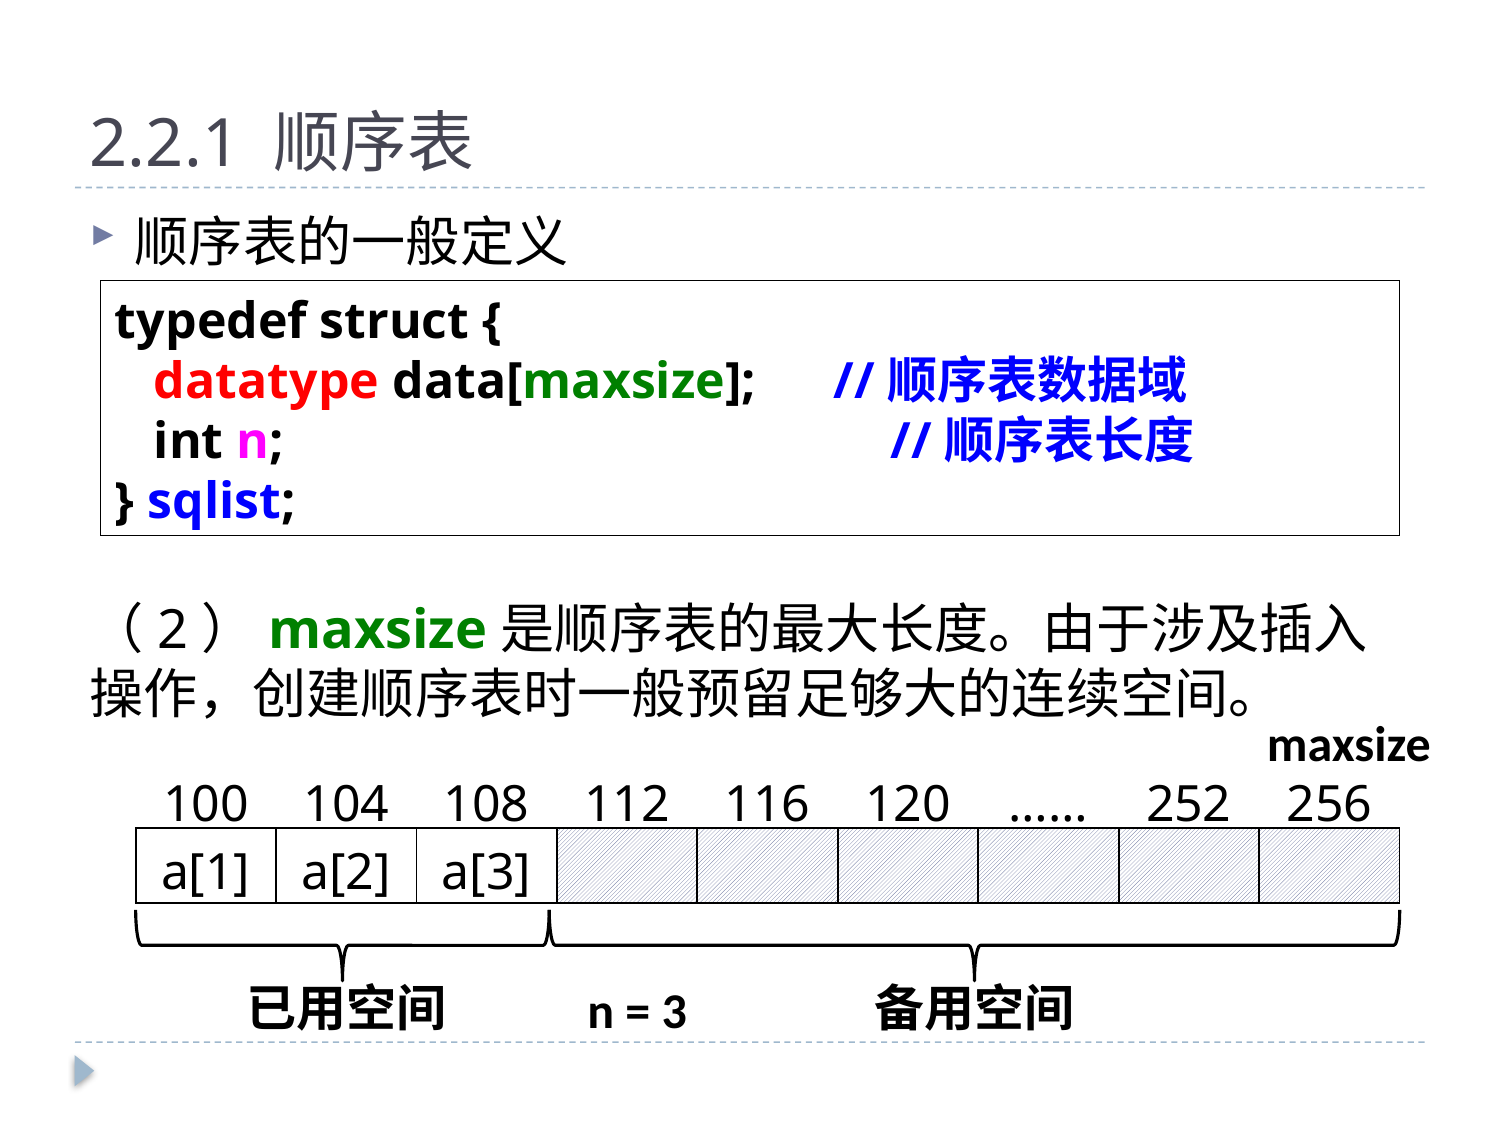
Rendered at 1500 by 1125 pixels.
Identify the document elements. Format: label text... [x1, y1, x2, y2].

text_box n = 3 [572, 971, 703, 1046]
text_box [134, 909, 549, 968]
text_box 备用空间 [860, 968, 1090, 1044]
table_cell [1260, 829, 1399, 902]
title 2.2.1 顺序表 [75, 24, 1425, 188]
table_cell [1120, 829, 1258, 902]
list 顺序表的一般定义 （2）maxsize是顺序表的最大长度。由于涉及插入操作，创建顺序表时一般预留足够大的连续空间。 [75, 200, 1425, 1010]
table_cell [979, 829, 1118, 902]
table_header 112 [557, 768, 697, 827]
table_cell [698, 829, 837, 902]
table_cell [558, 829, 696, 902]
table_header 104 [276, 768, 417, 827]
table_header …… [978, 768, 1119, 827]
table_cell a[3] [417, 829, 556, 902]
table_cell [839, 829, 977, 902]
text_box maxsize [1252, 704, 1446, 779]
table_header 100 [136, 768, 276, 827]
table_header 120 [838, 768, 978, 827]
table_header 256 [1259, 779, 1400, 827]
table_cell a[2] [277, 829, 416, 902]
table_header 108 [417, 768, 557, 827]
text_box typedef struct { datatype data[maxsize]; //顺序表数据域 int n; //顺序表长度 } sqlist; [100, 280, 1400, 536]
table_header 252 [1119, 768, 1259, 827]
table_cell a[1] [137, 829, 275, 902]
text_box 已用空间 [231, 968, 462, 1044]
table_header 116 [697, 768, 838, 827]
text_box [548, 909, 1401, 968]
